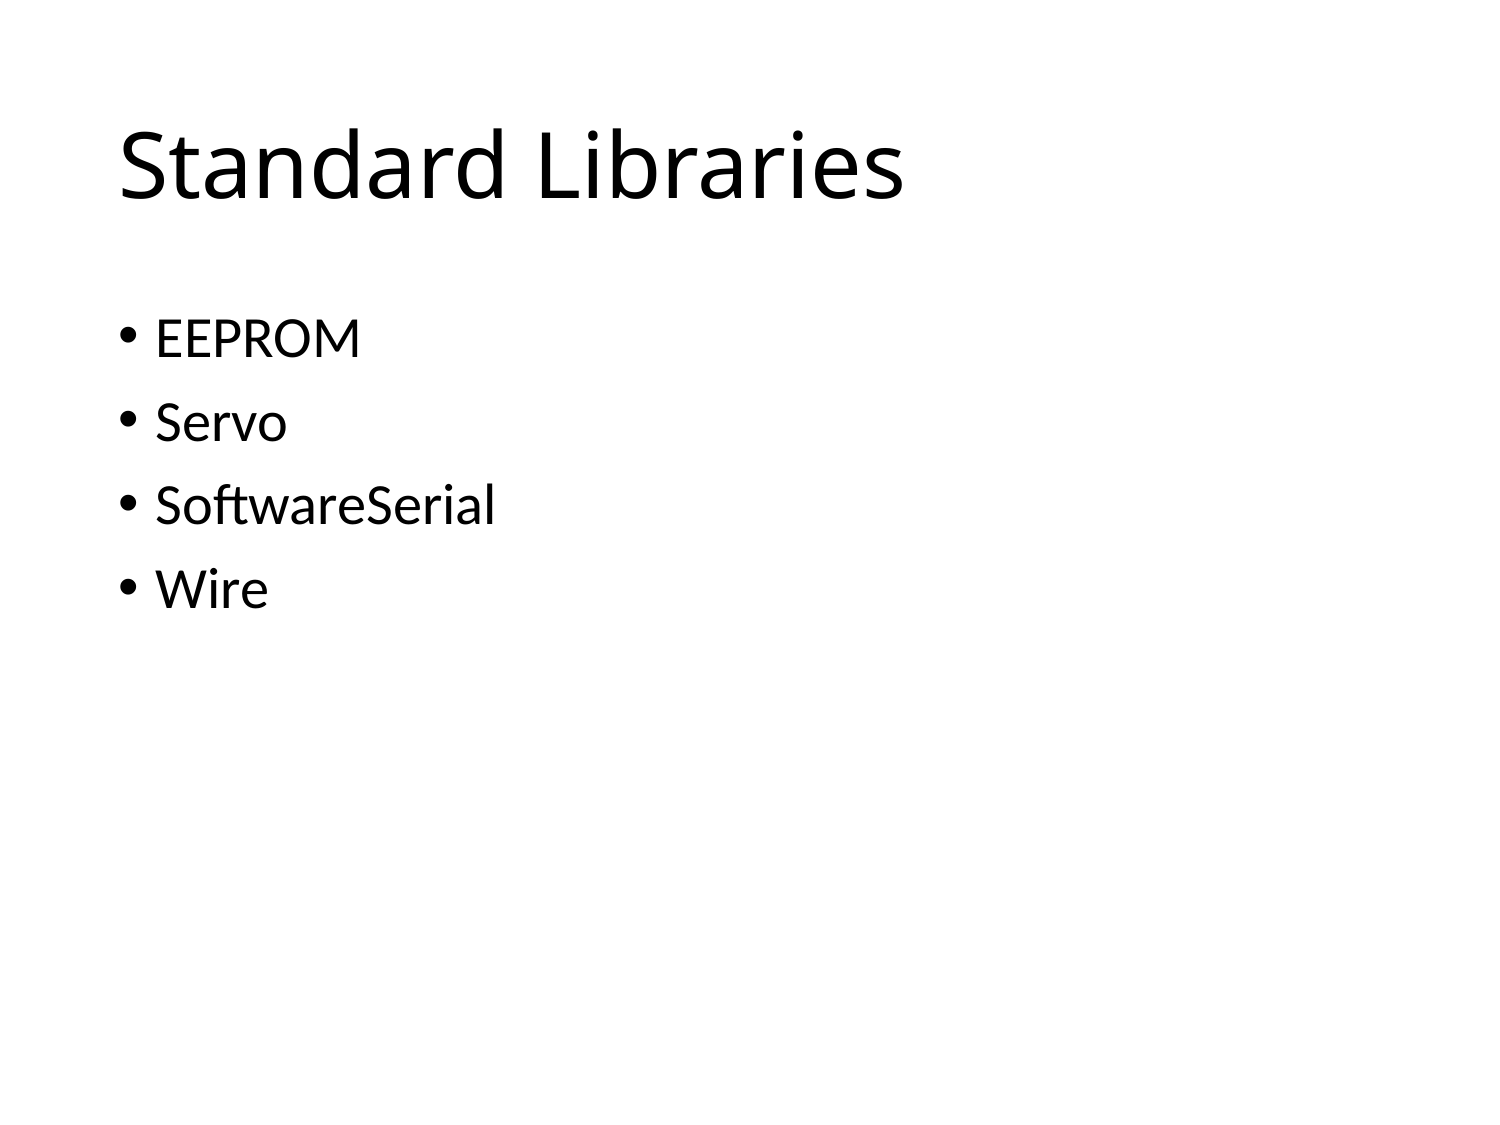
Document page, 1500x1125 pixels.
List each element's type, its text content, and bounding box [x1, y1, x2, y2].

list EEPROM Servo SoftwareSerial Wire [103, 299, 1397, 1014]
title Standard Libraries [103, 59, 1397, 278]
